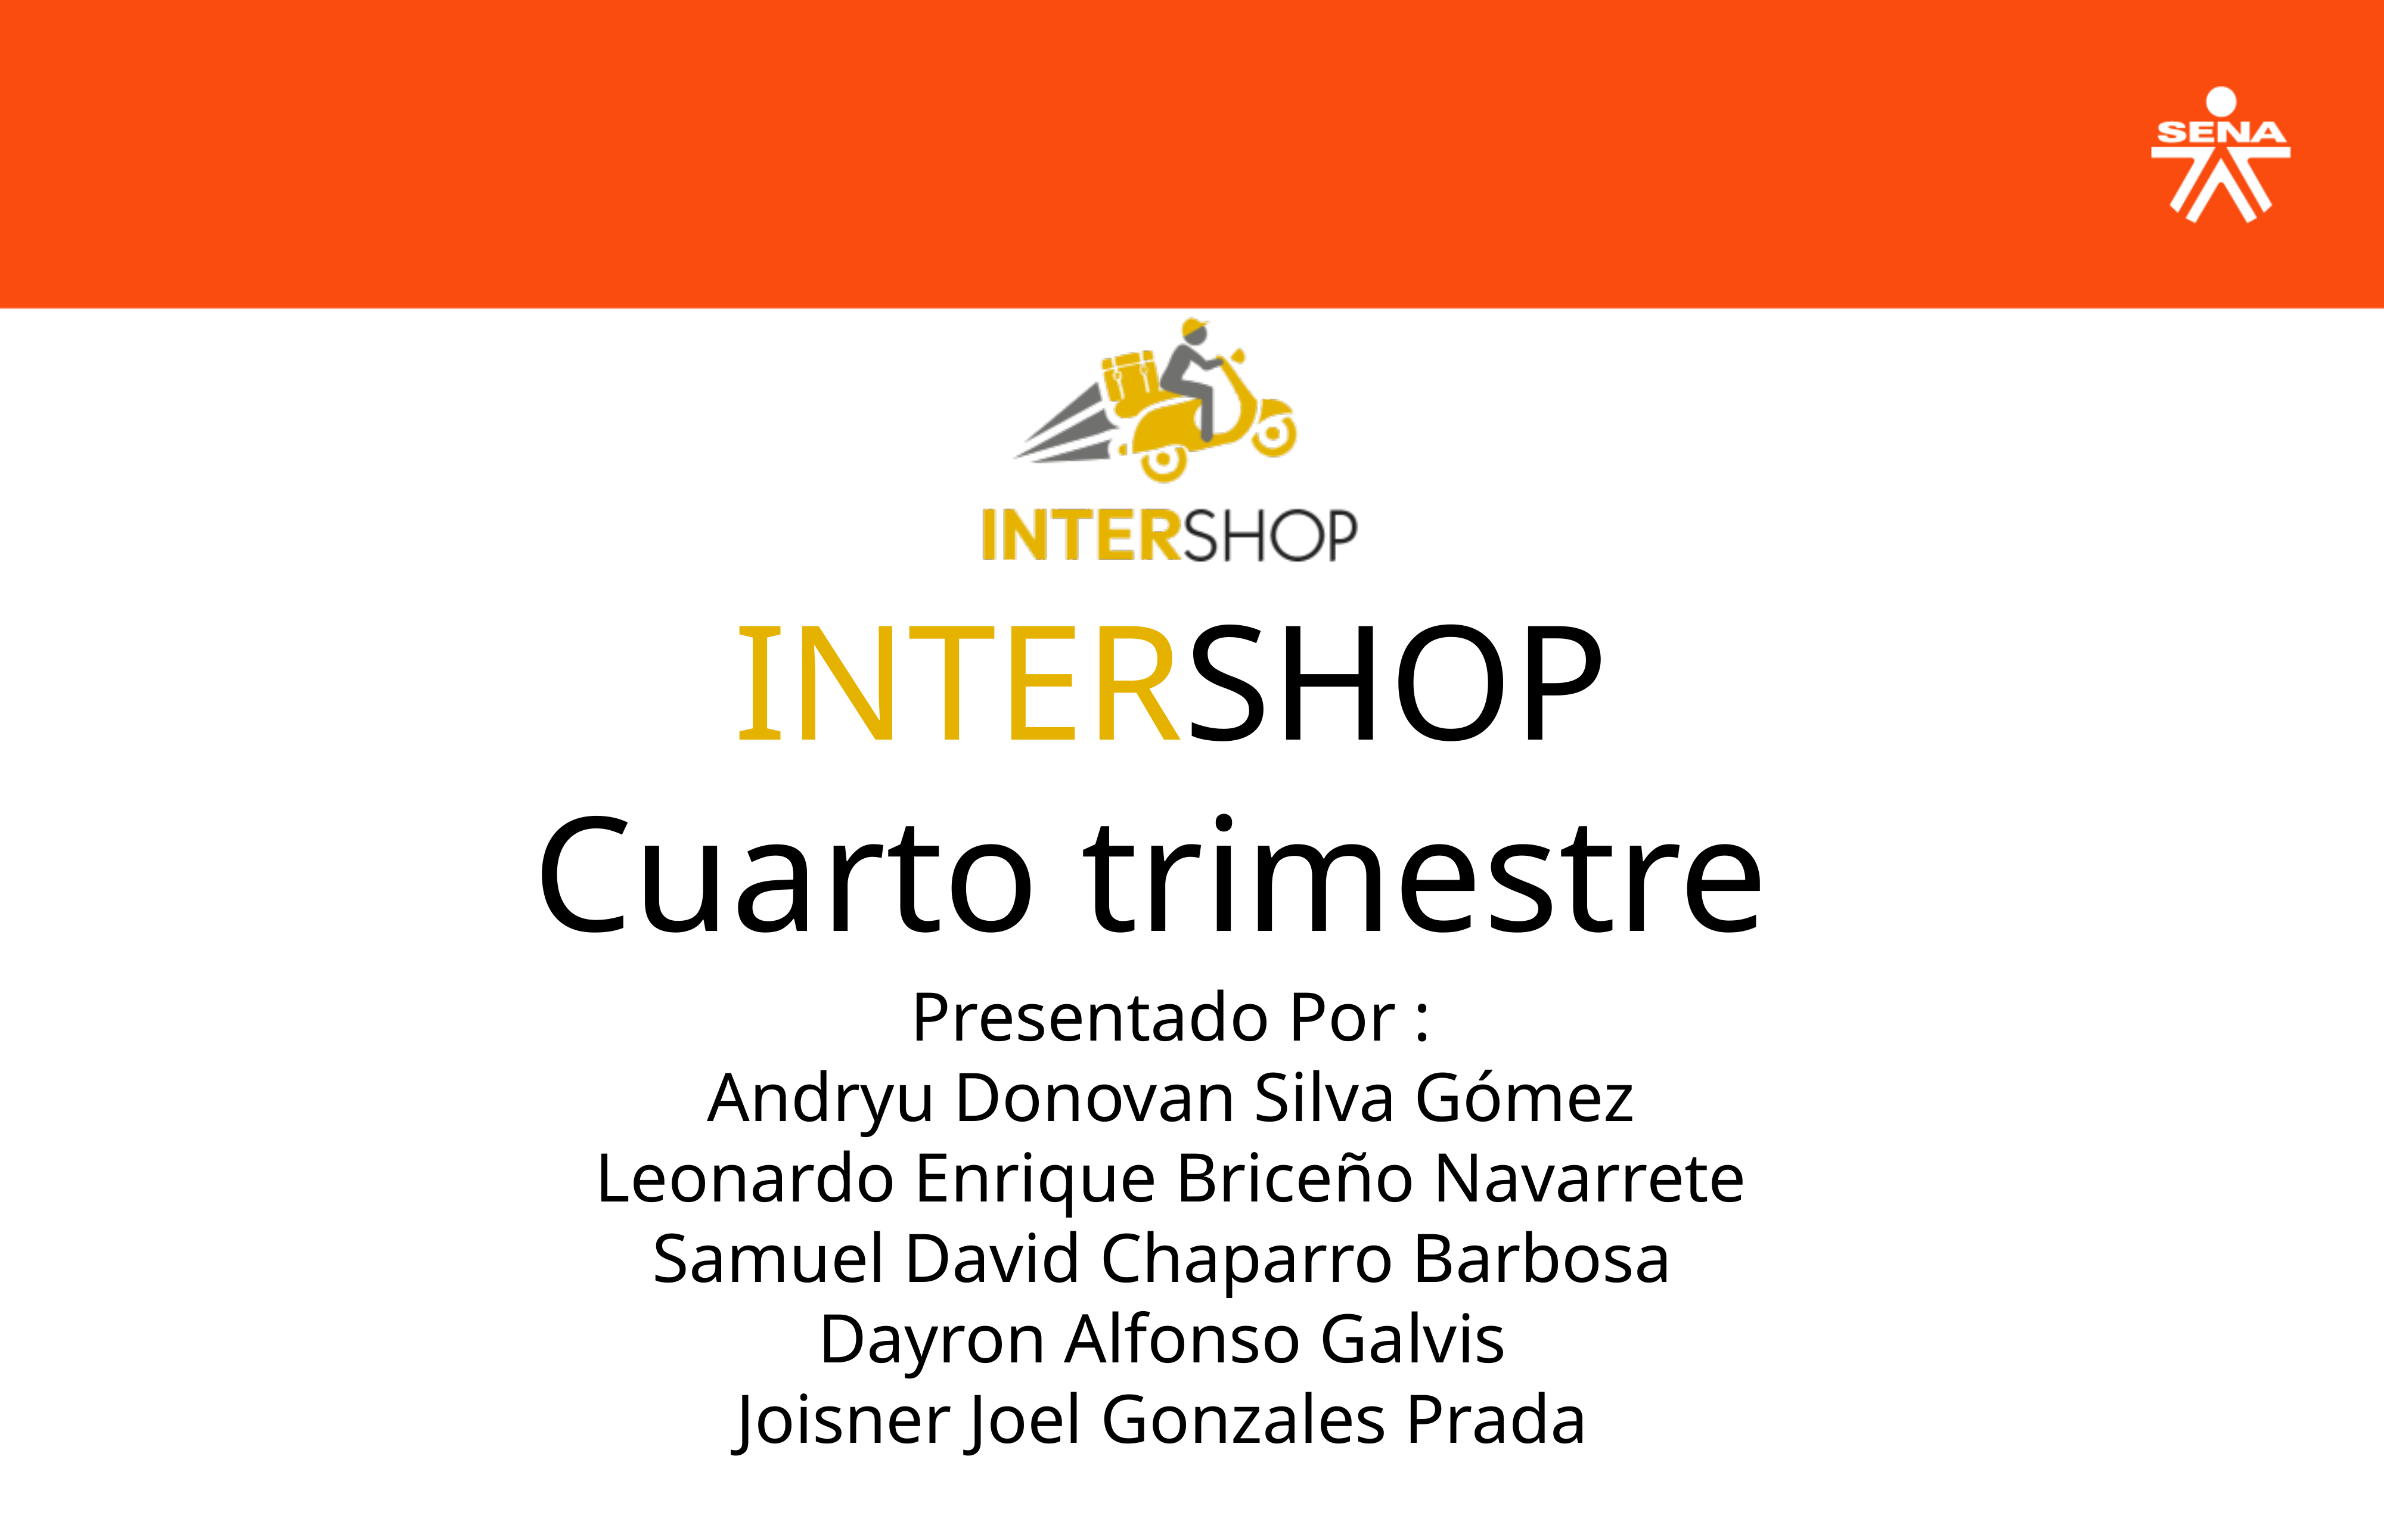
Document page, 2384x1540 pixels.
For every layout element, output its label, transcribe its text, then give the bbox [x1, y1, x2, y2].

picture [0, 0, 2384, 1540]
text_box Presentado Por : Andryu Donovan Silva Gómez Leonardo Enrique Briceño Navarrete Samuel David Chaparro Barbosa Dayron Alfonso Galvis Joisner Joel Gonzales Prada [512, 970, 1831, 1461]
title INTERSHOP Cuarto trimestre [331, 570, 2012, 970]
